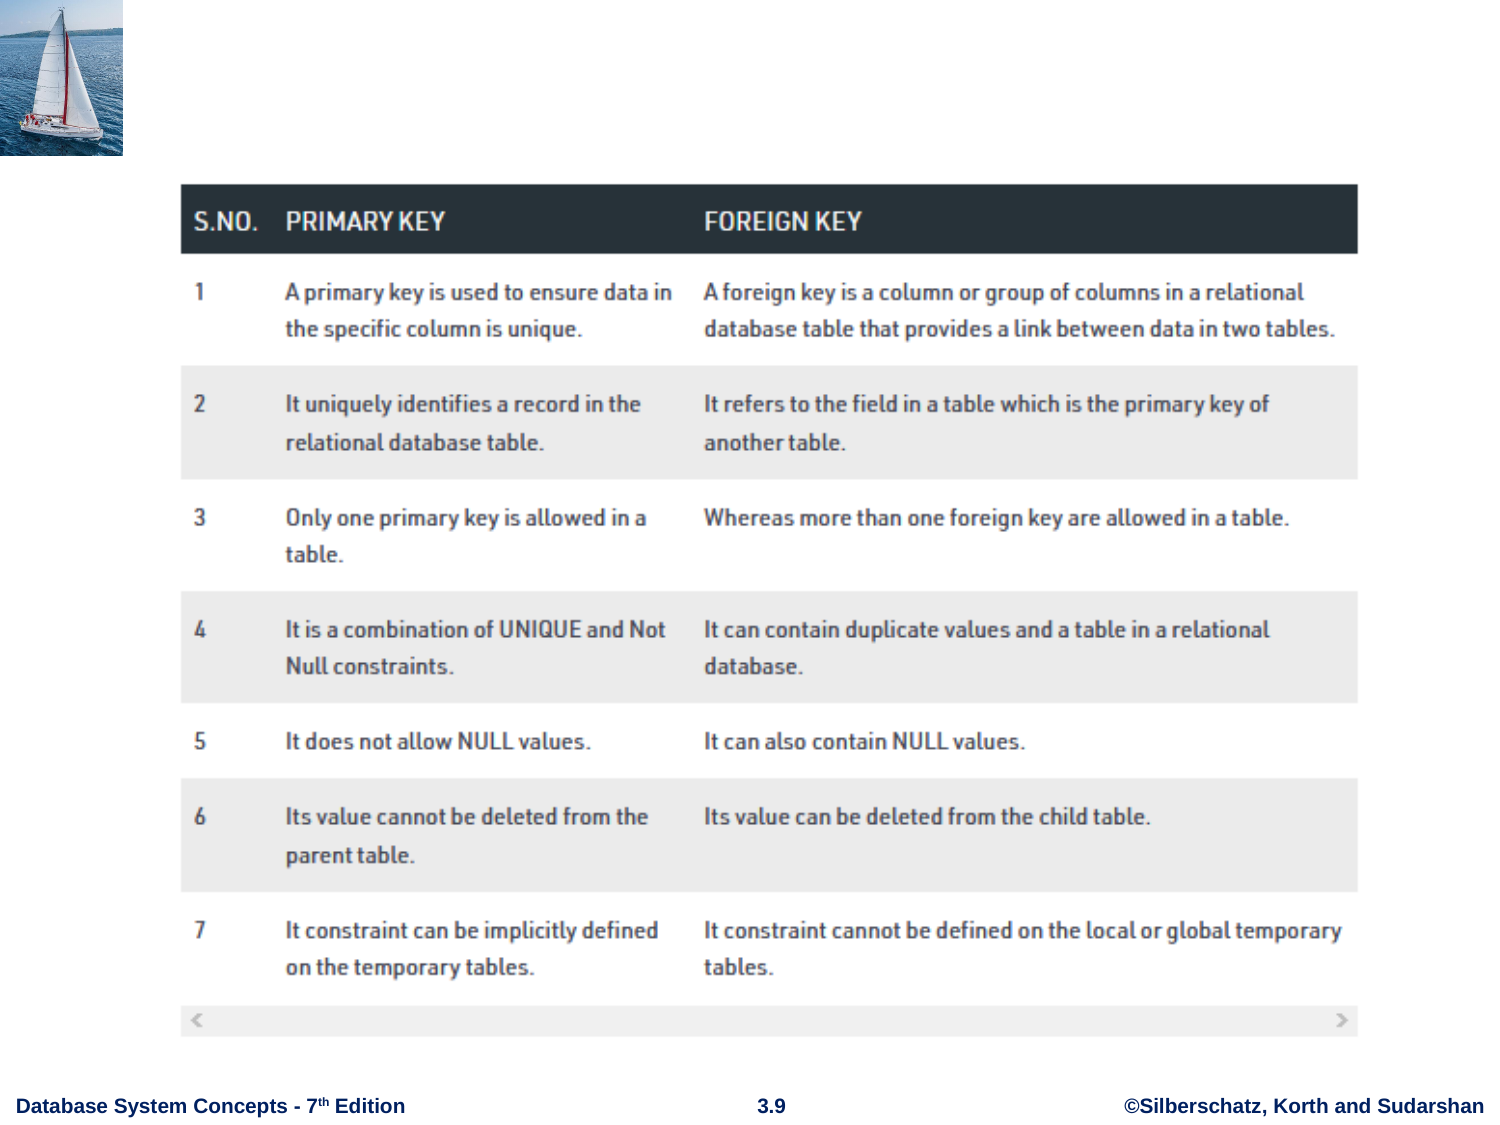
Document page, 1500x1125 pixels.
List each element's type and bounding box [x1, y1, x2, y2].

picture [167, 179, 1364, 1040]
picture [0, 0, 123, 156]
